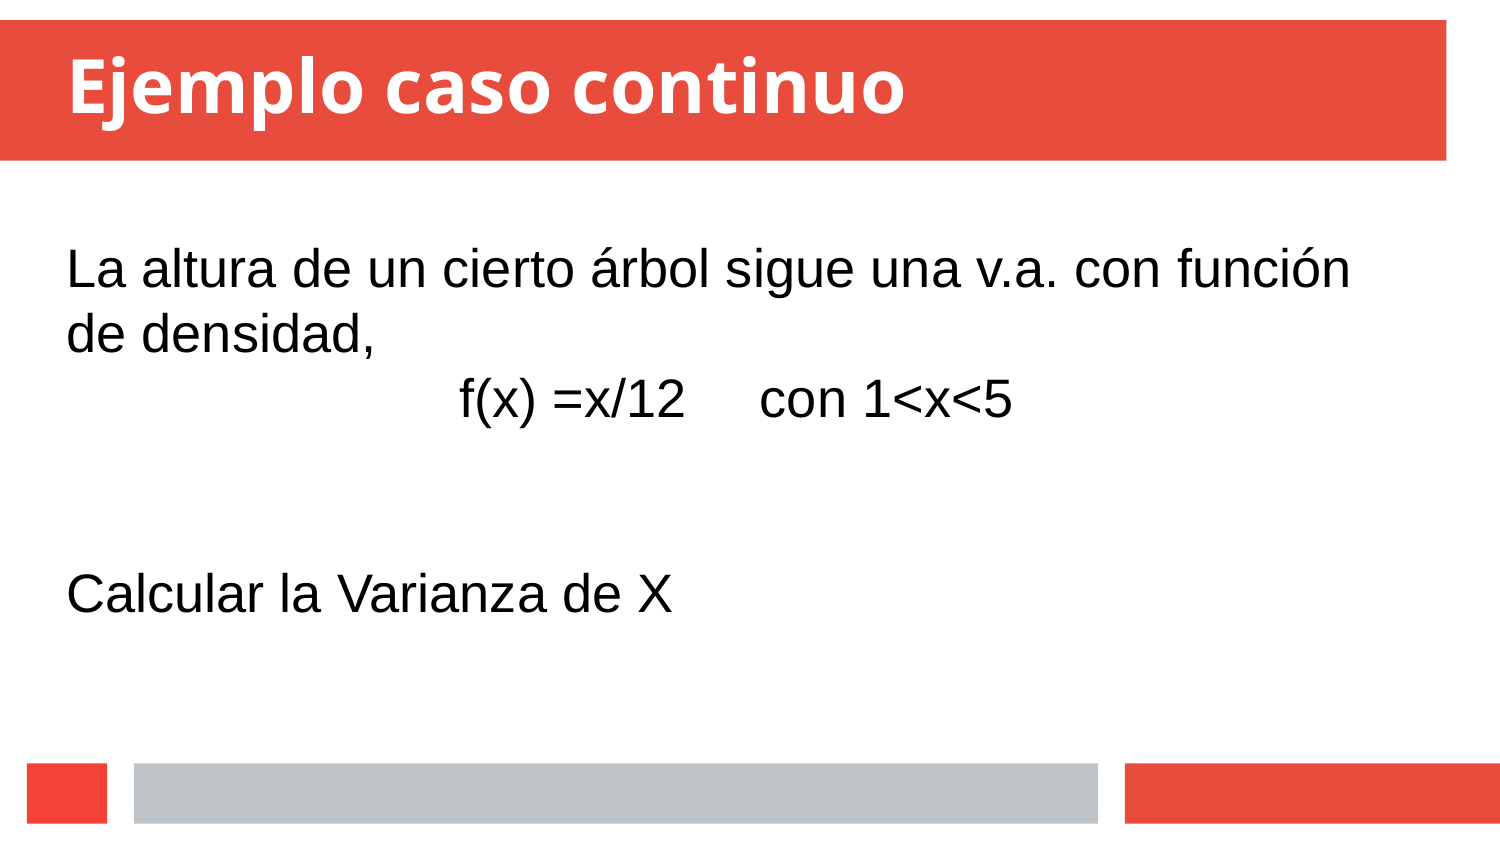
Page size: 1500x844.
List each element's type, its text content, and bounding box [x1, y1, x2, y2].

list La altura de un cierto árbol sigue una v.a. con función de densidad, f(x) =x/12 con 1<x<5 Calcular la Varianza de X [53, 220, 1420, 744]
title Ejemplo caso continuo [53, 40, 1447, 141]
